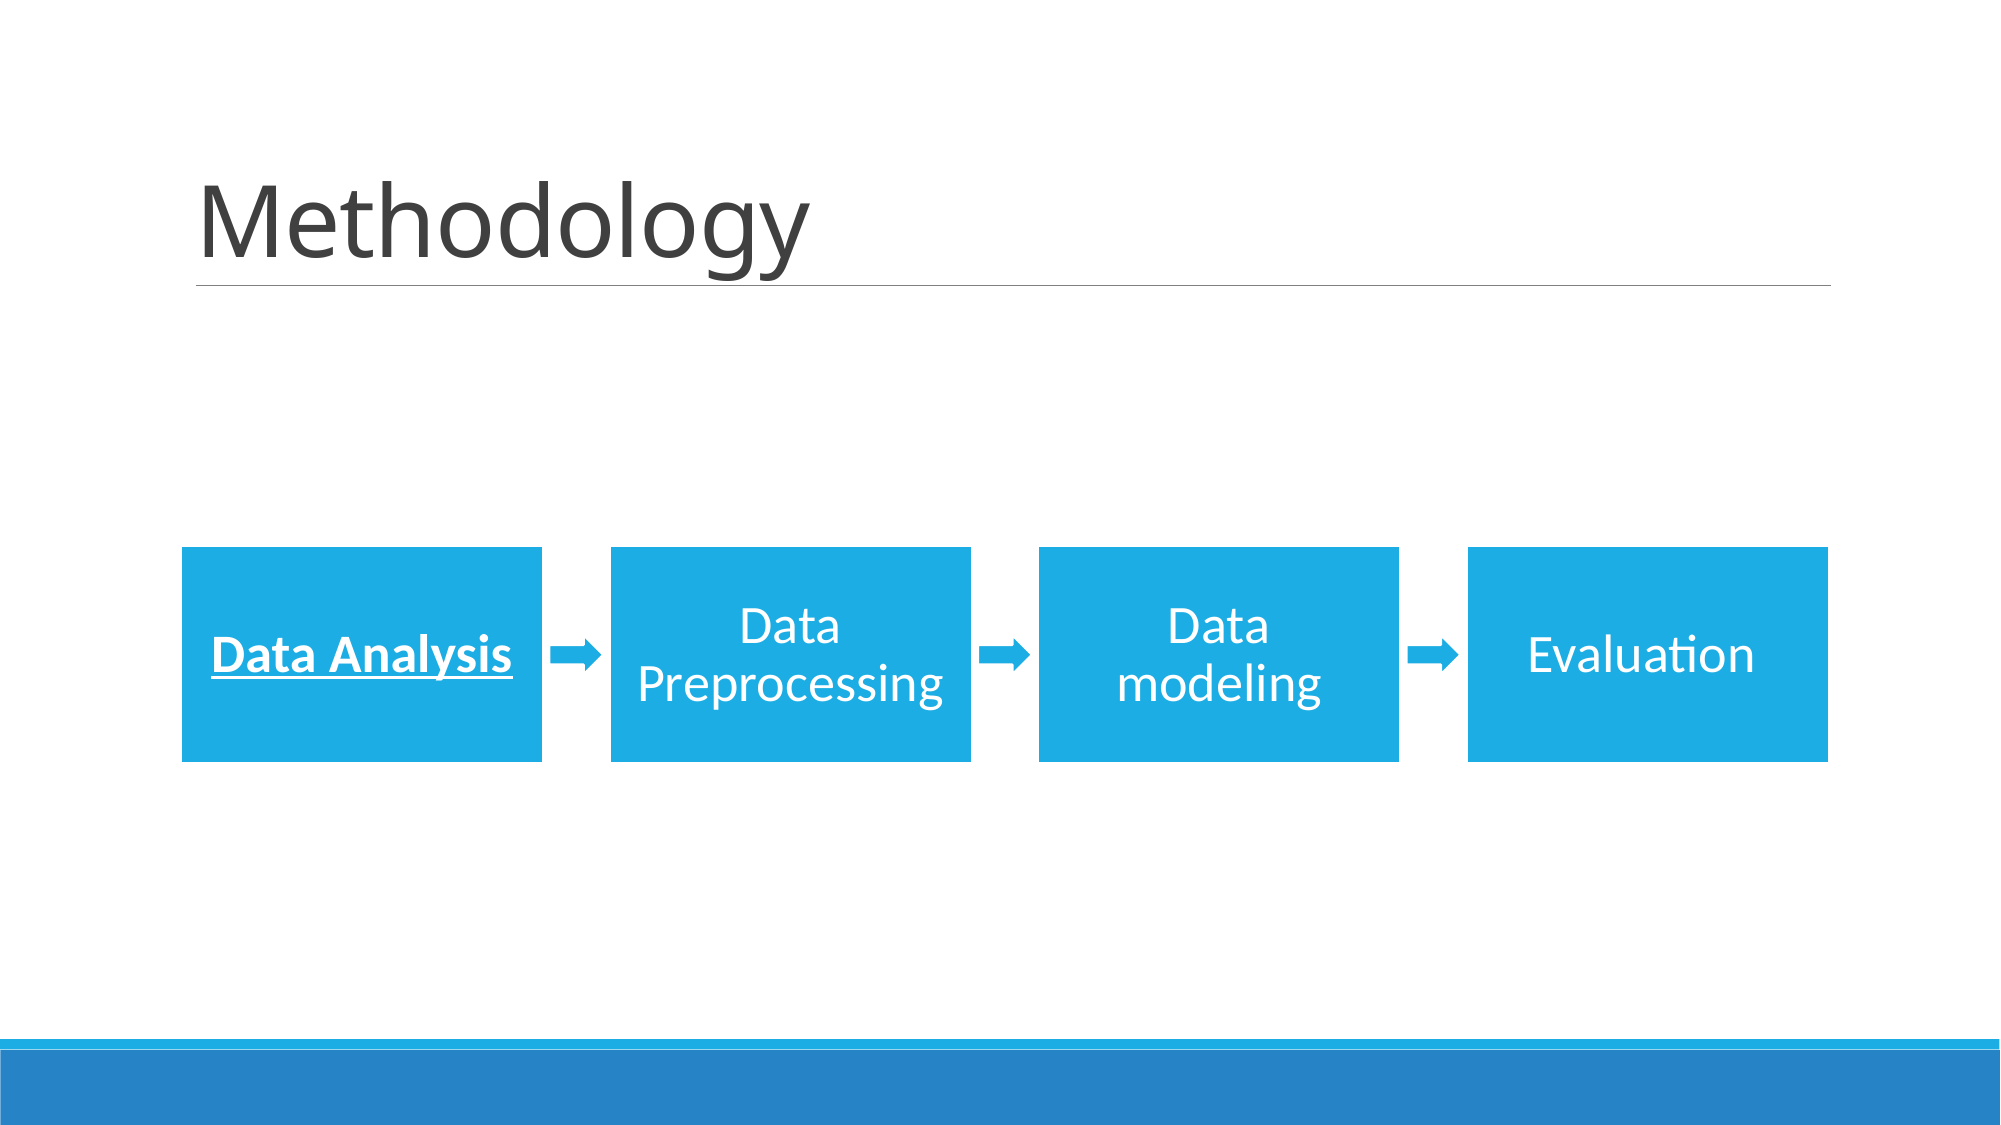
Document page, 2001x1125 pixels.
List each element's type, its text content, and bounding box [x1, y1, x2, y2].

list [179, 343, 1831, 966]
title Methodology [180, 47, 1830, 285]
